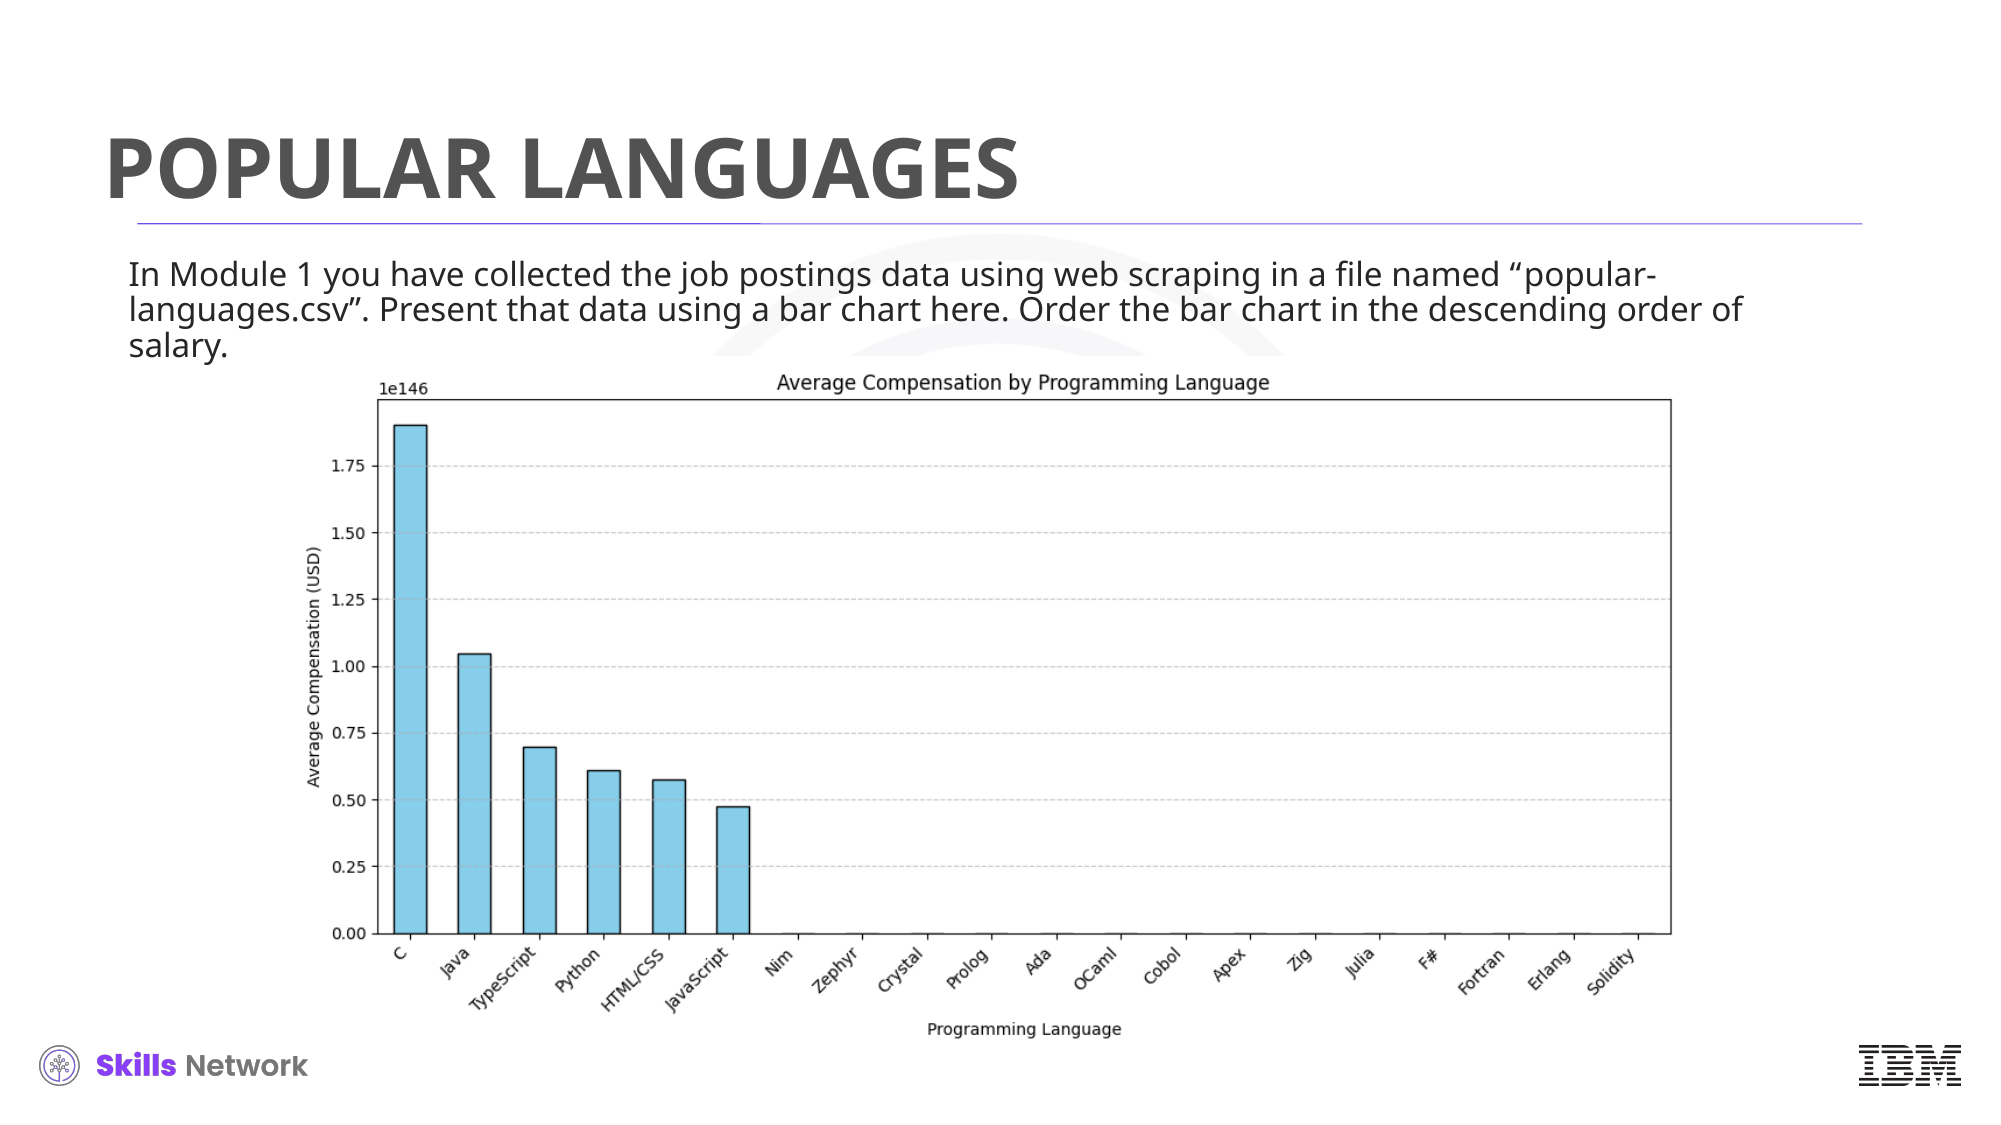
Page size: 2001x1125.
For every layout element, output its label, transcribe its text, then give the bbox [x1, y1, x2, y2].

picture [39, 356, 1688, 1086]
text_box In Module 1 you have collected the job postings data using web scraping in a file named “popular-languages.csv”. Present that data using a bar chart here. Order the bar chart in the descending order of salary. [113, 249, 1840, 373]
title POPULAR LANGUAGES [88, 62, 1061, 281]
picture [1859, 1045, 1961, 1086]
